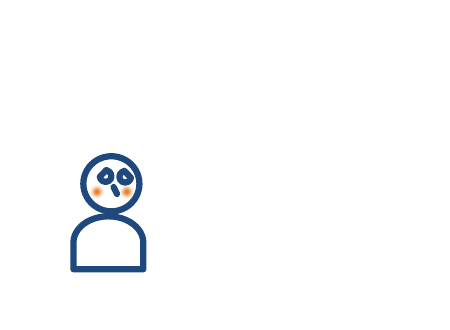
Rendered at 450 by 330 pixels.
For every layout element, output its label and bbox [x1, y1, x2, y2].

text_box [46, 150, 159, 273]
